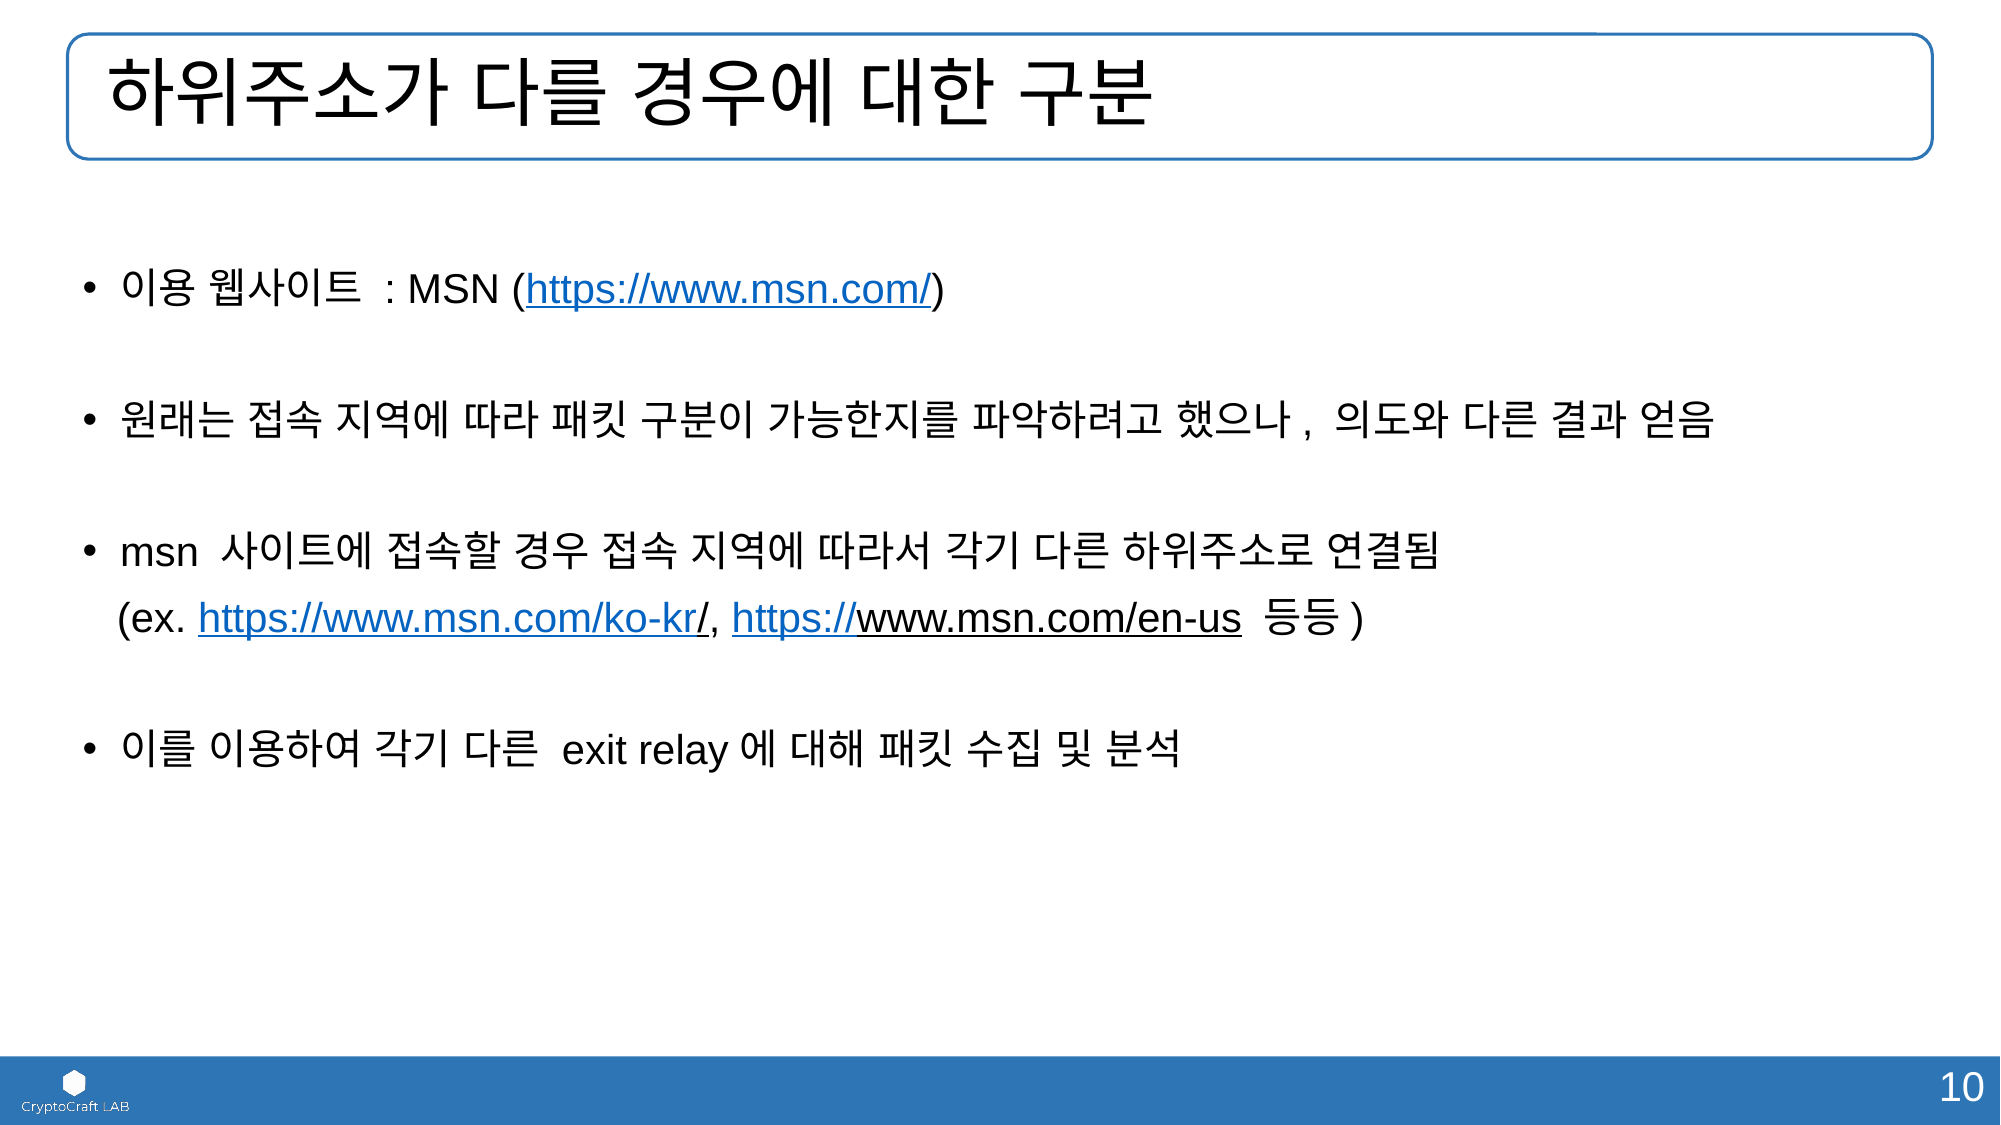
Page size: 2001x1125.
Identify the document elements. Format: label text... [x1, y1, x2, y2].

picture [13, 1061, 138, 1123]
title 하위주소가 다를 경우에 대한 구분 [91, 34, 1933, 160]
list 이용 웹사이트 : MSN (https://www.msn.com/) 원래는 접속 지역에 따라 패킷 구분이 가능한지를 파악하려고 했으나, 의도와 다른 결과 얻음 msn 사이트에 접속할 경우 접속 지역에 따라서 각기 다른 하위주소로 연결됨 (ex. https://www.msn.com/ko-kr/, https://www.msn.com/en-us 등등) 이를 이용하여 각기 다른 exit relay에 대해 패킷 수집 및 분석 [67, 189, 1933, 1019]
